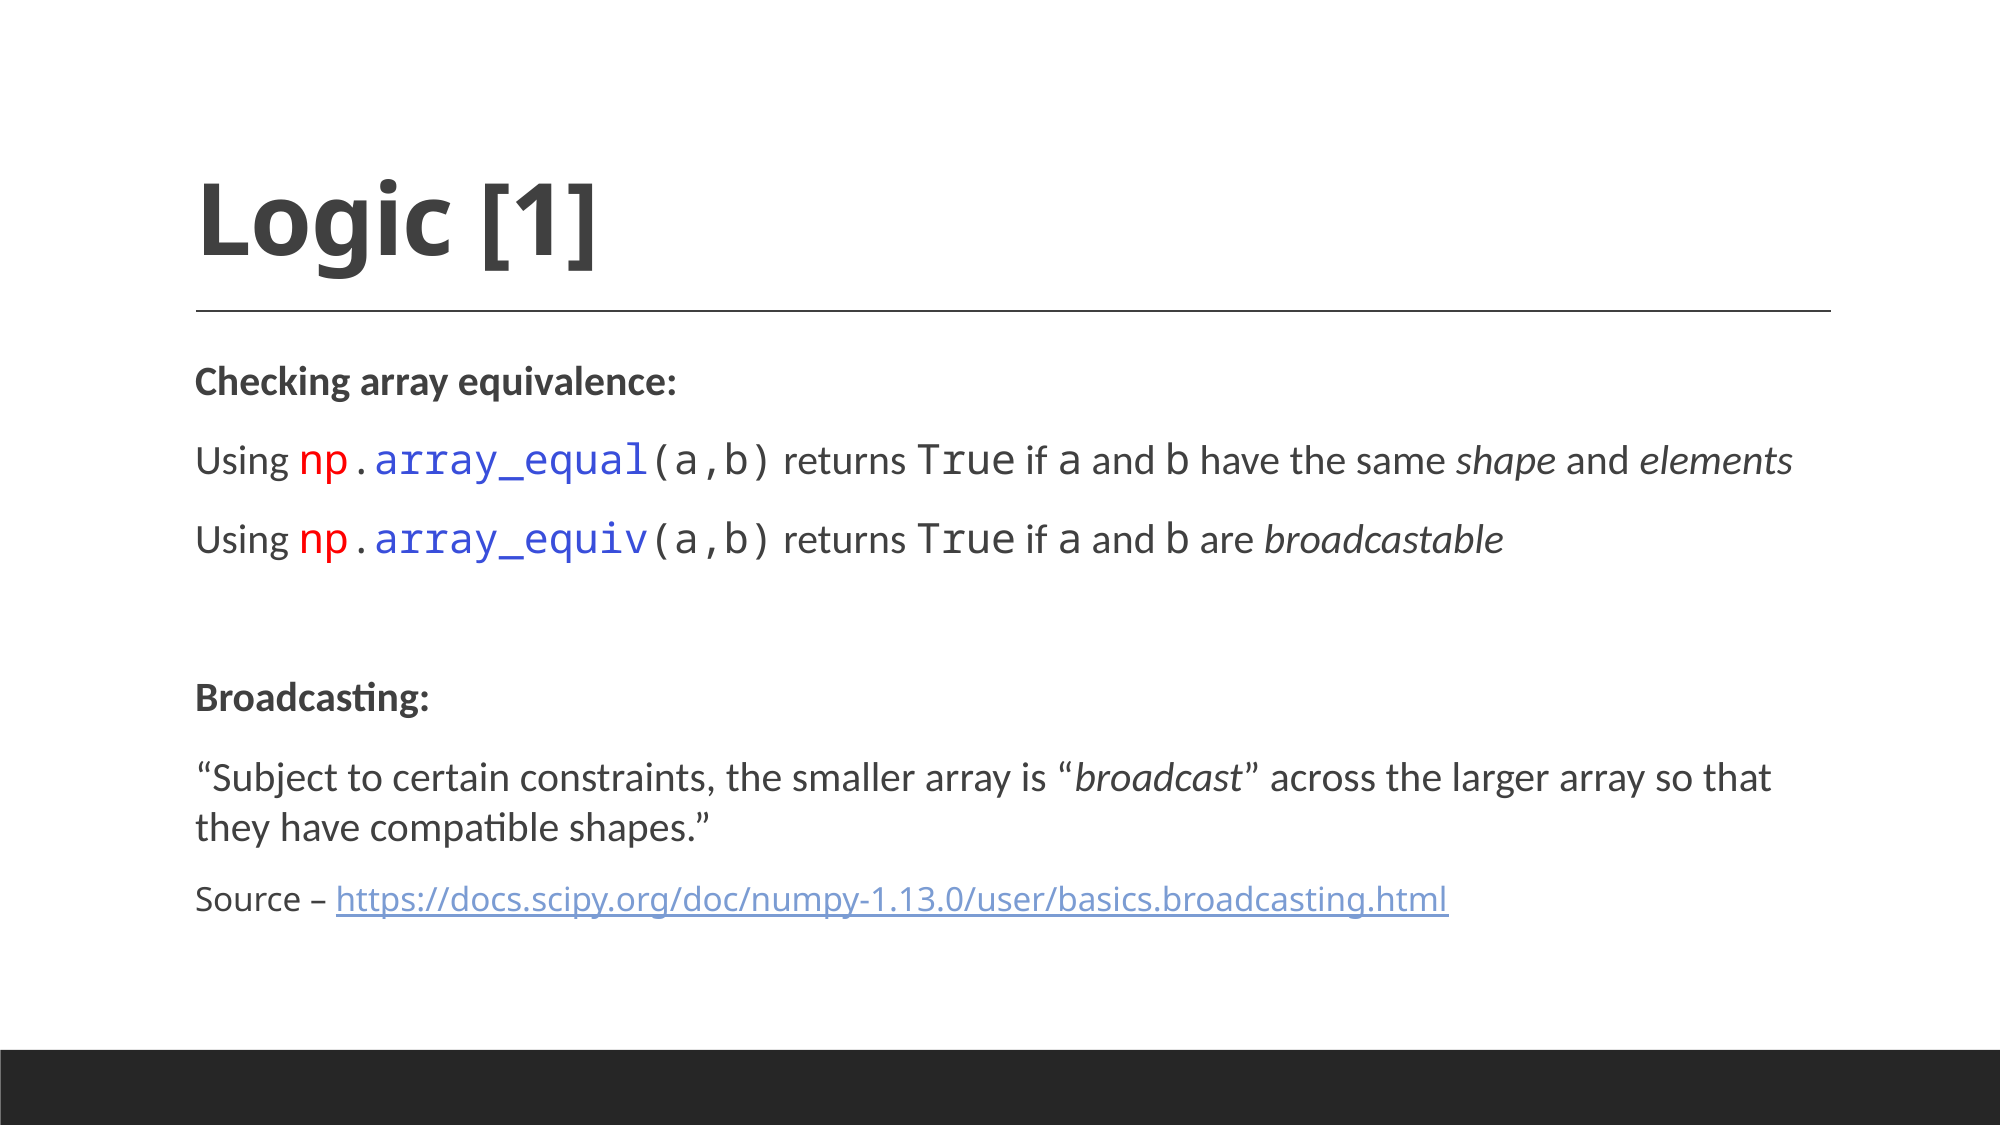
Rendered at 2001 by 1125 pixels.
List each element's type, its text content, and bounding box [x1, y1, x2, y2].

title Logic [1] [180, 47, 1830, 285]
list Checking array equivalence: Using np.array_equal(a,b) returns True if a and b have the same shape and elements Using np.array_equiv(a,b) returns True if a and b are broadcastable Broadcasting: “Subject to certain constraints, the smaller array is “broadcast” across the larger array so that they have compatible shapes.” Source – https://docs.scipy.org/doc/numpy-1.13.0/user/basics.broadcasting.html [180, 345, 1830, 963]
